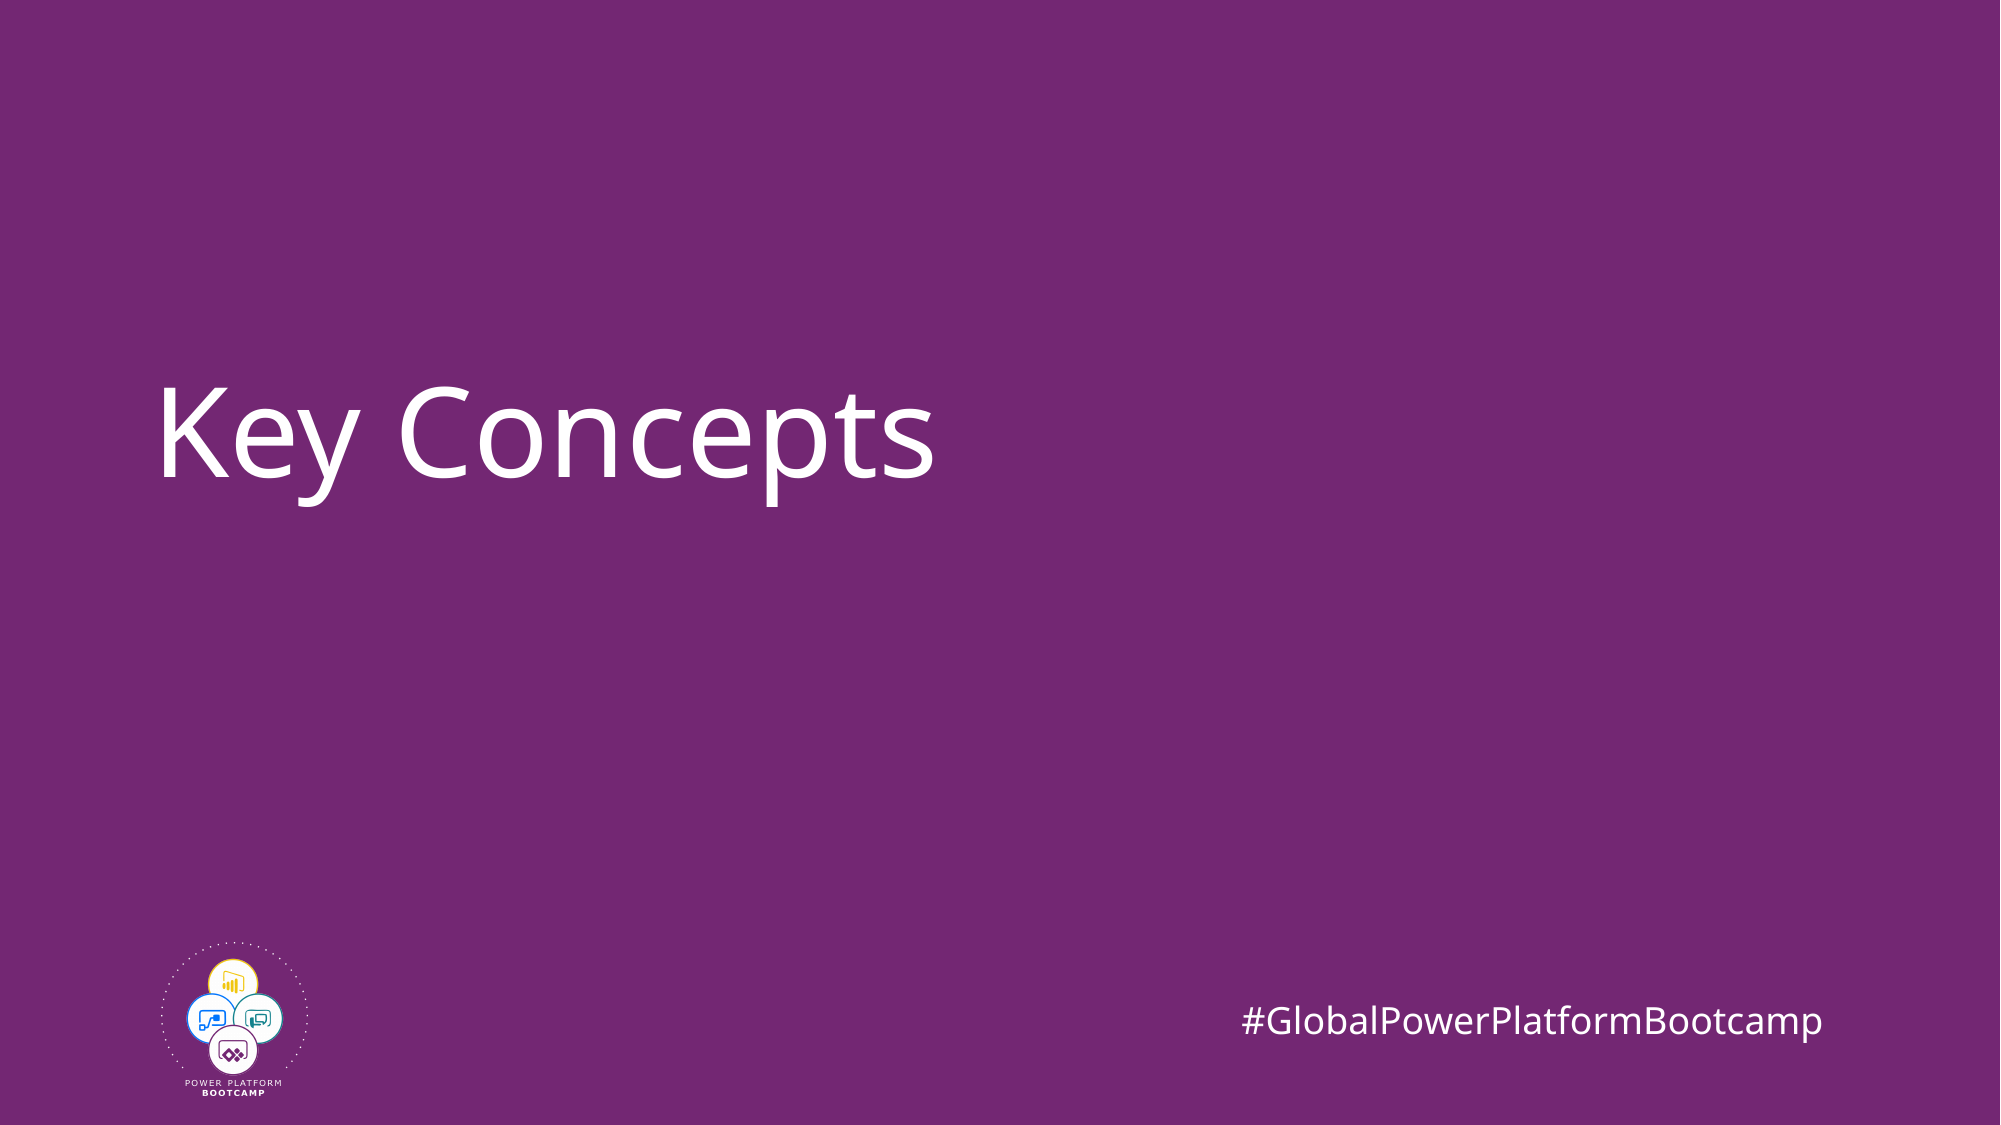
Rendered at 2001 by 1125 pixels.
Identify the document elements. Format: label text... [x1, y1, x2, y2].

title Key Concepts​ [137, 341, 1755, 532]
picture [161, 942, 308, 1096]
